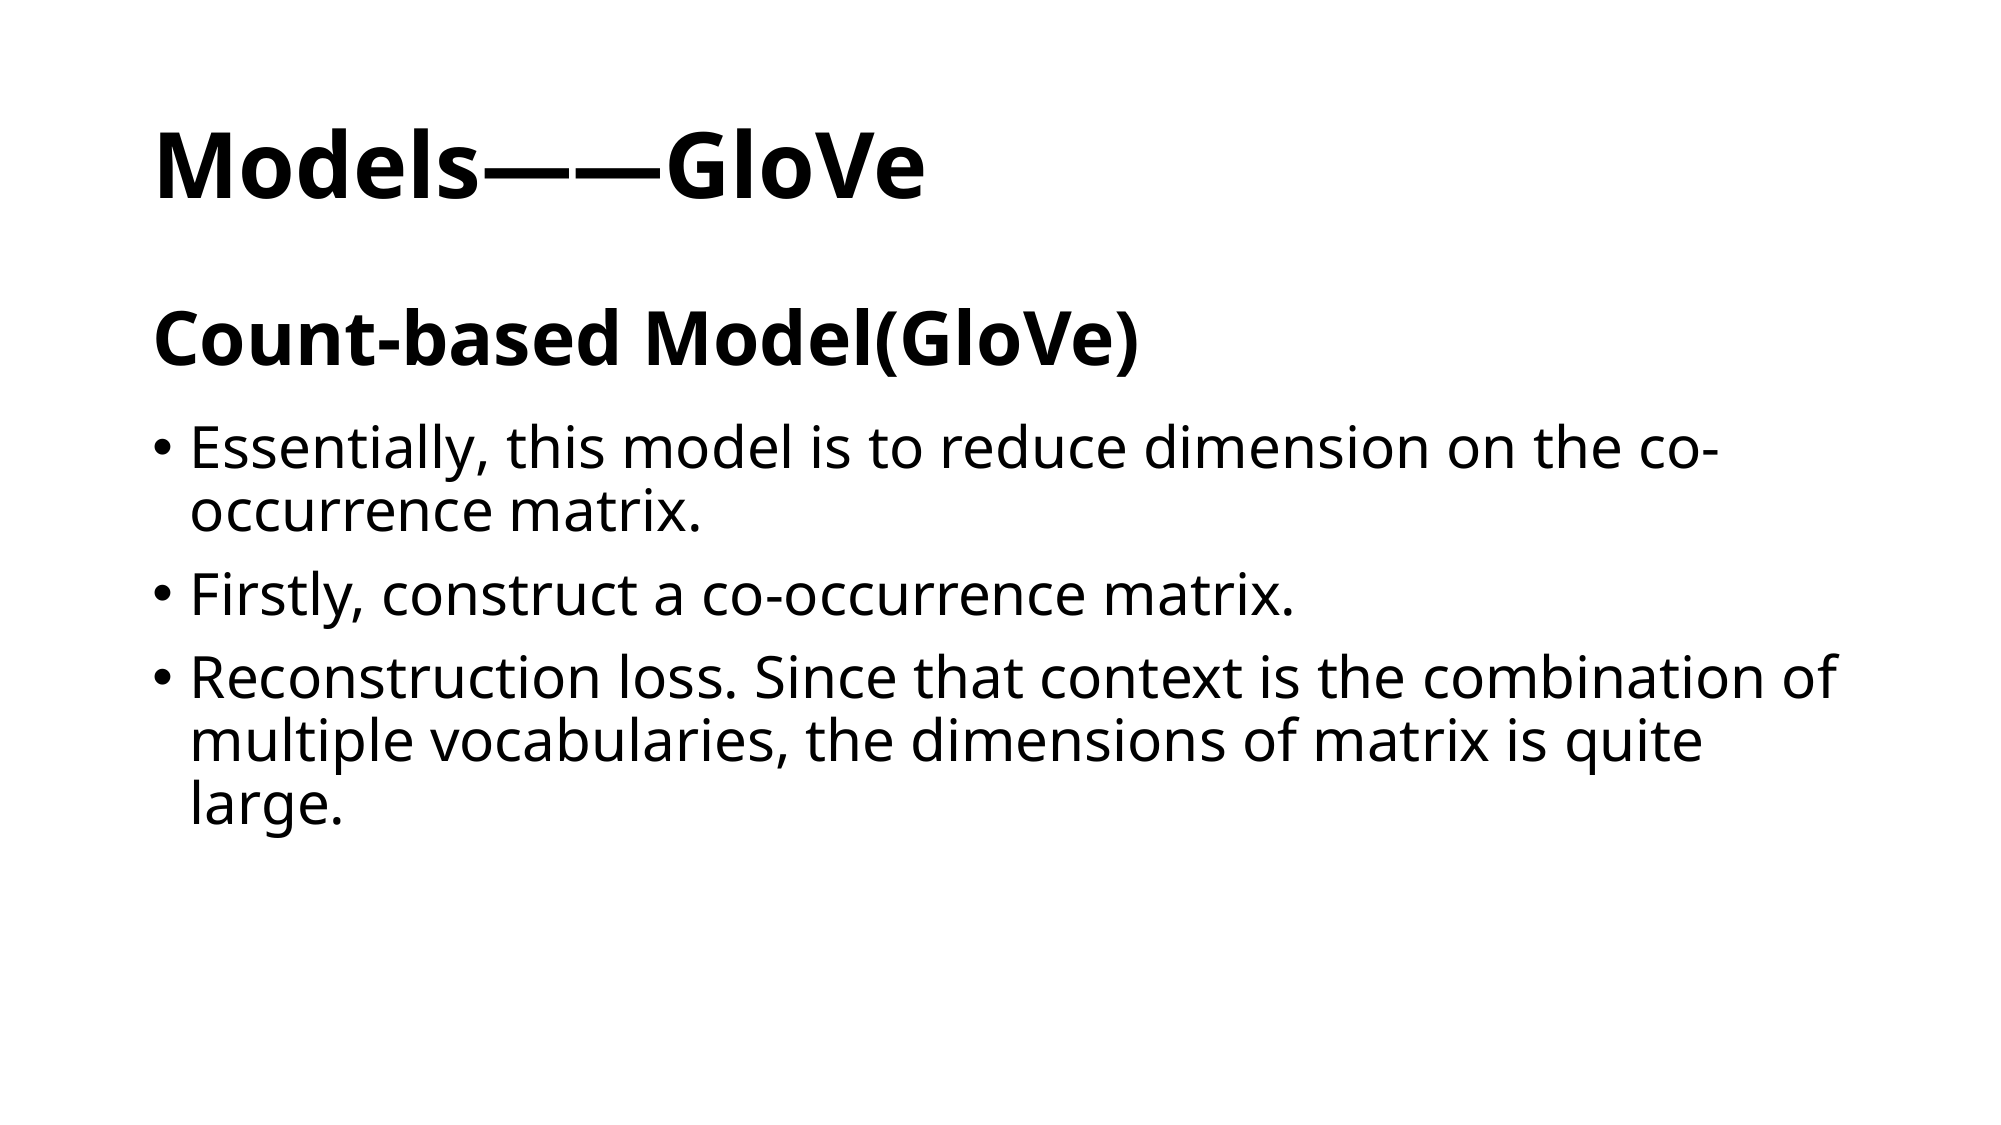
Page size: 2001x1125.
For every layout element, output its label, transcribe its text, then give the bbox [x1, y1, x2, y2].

text_box Count-based Model(GloVe) [137, 283, 1265, 389]
text_box Essentially, this model is to reduce dimension on the co-occurrence matrix. Firstly, construct a co-occurrence matrix. Reconstruction loss. Since that context is the combination of multiple vocabularies, the dimensions of matrix is quite large. [137, 410, 1863, 1014]
title Models——GloVe [137, 59, 1863, 278]
